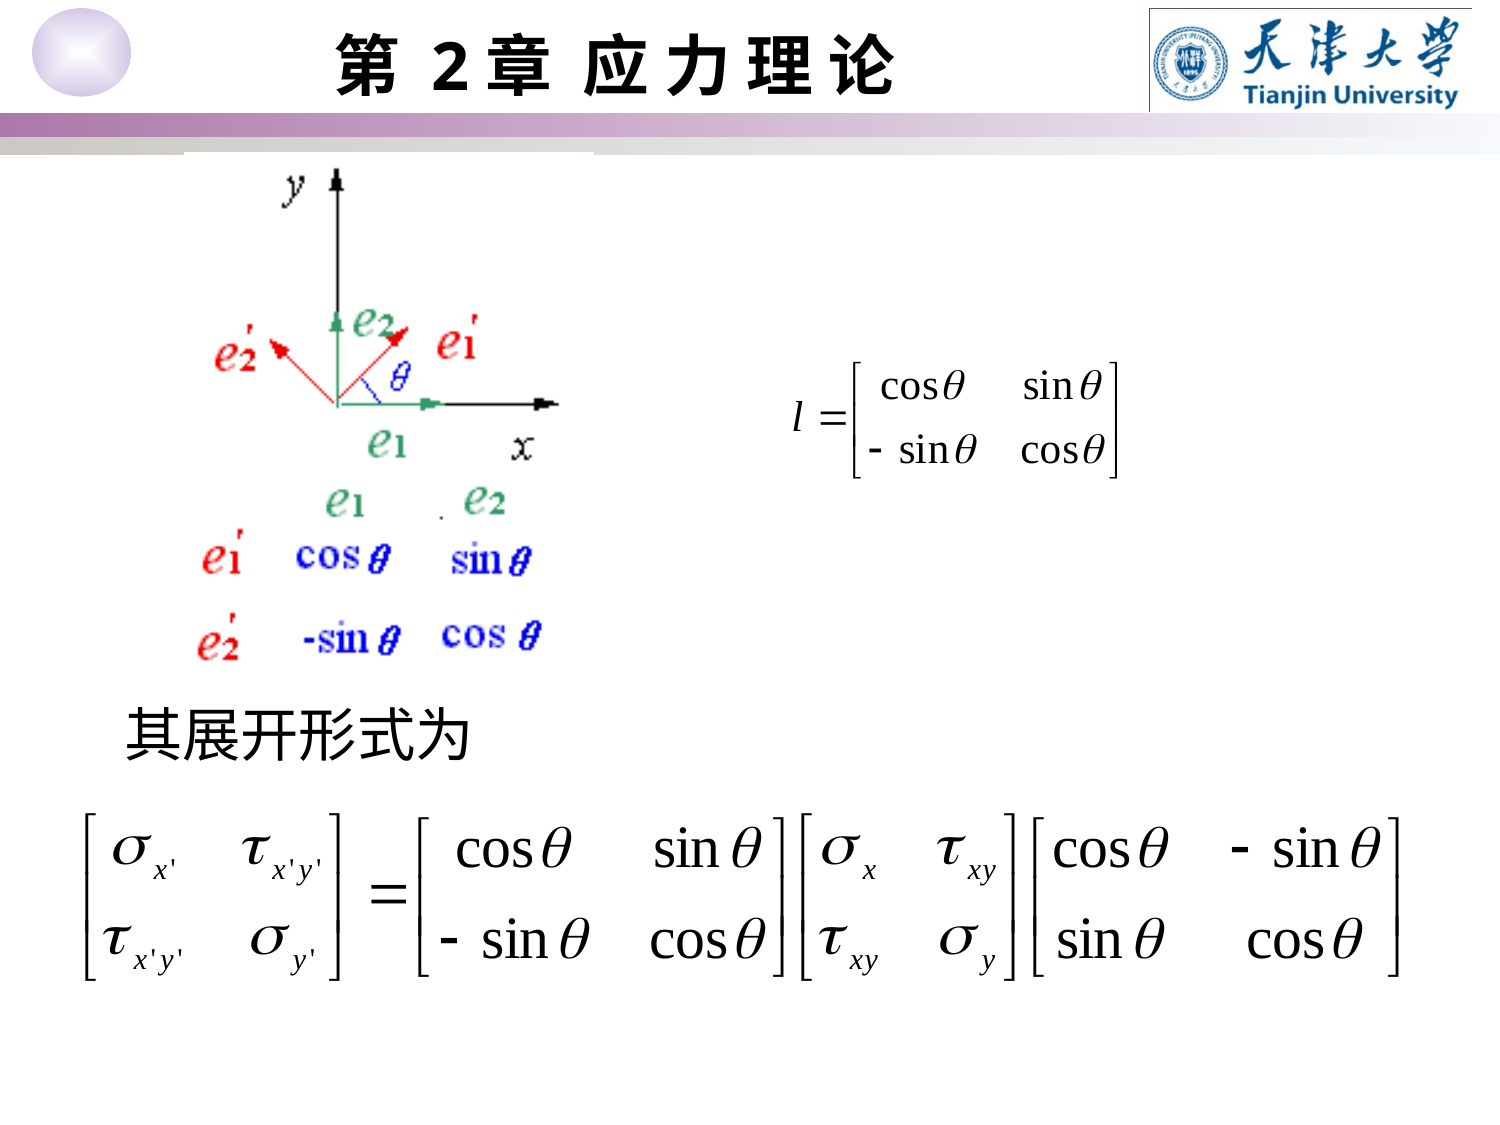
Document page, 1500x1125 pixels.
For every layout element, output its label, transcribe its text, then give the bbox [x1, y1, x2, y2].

text_box 其展开形式为 [109, 690, 622, 776]
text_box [71, 801, 1422, 993]
picture [1149, 8, 1472, 112]
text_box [784, 352, 1135, 488]
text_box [184, 152, 594, 678]
